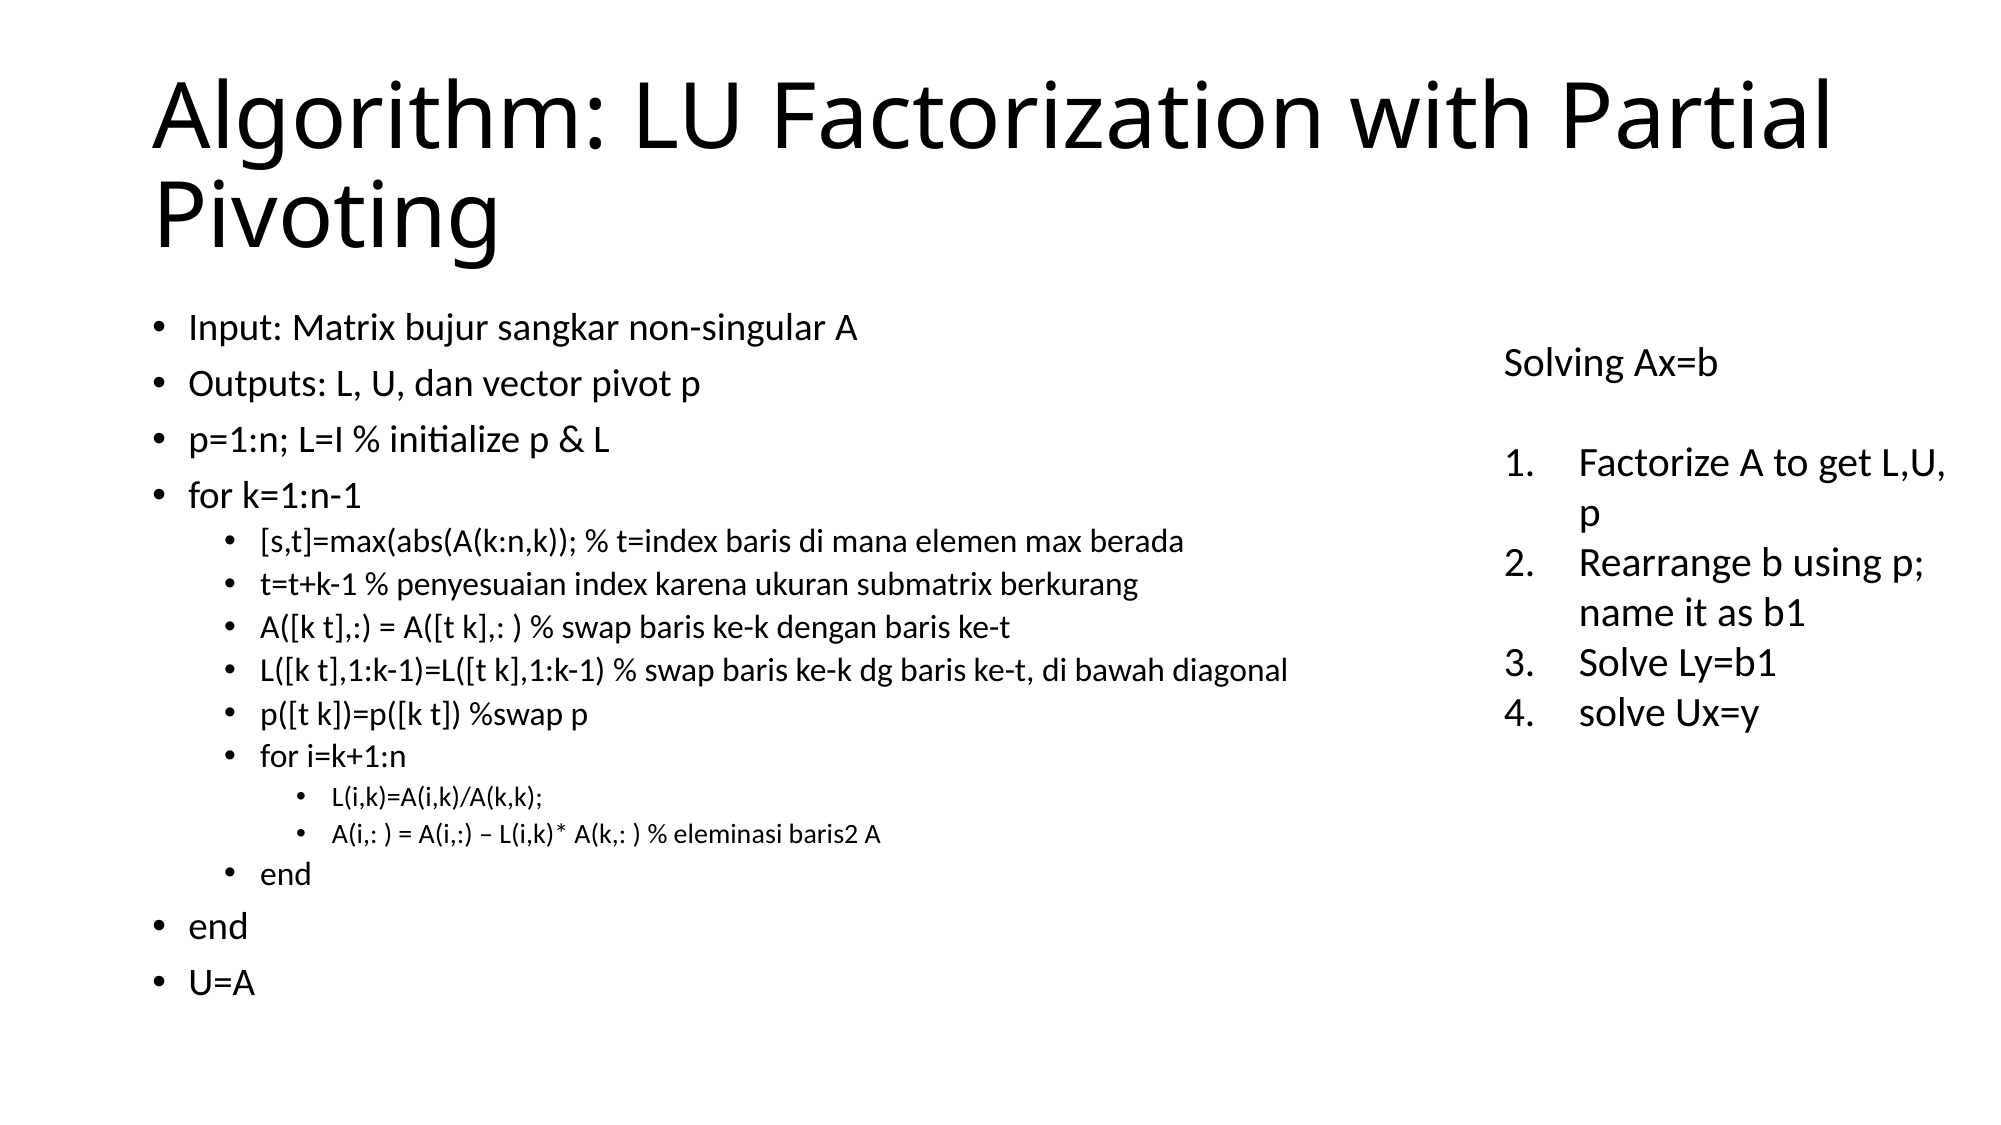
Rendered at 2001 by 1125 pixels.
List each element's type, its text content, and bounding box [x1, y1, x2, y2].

title Algorithm: LU Factorization with Partial Pivoting [137, 59, 1863, 278]
list Input: Matrix bujur sangkar non-singular A Outputs: L, U, dan vector pivot p p=1:n; L=I % initialize p & L for k=1:n-1 [s,t]=max(abs(A(k:n,k)); % t=index baris di mana elemen max berada t=t+k-1 % penyesuaian index karena ukuran submatrix berkurang A([k t],:) = A([t k],: ) % swap baris ke-k dengan baris ke-t L([k t],1:k-1)=L([t k],1:k-1) % swap baris ke-k dg baris ke-t, di bawah diagonal p([t k])=p([k t]) %swap p for i=k+1:n L(i,k)=A(i,k)/A(k,k); A(i,: ) = A(i,:) – L(i,k)* A(k,: ) % eleminasi baris2 A end end U=A [137, 299, 1863, 1014]
text_box Solving Ax=b Factorize A to get L,U, p Rearrange b using p; name it as b1 Solve Ly=b1 solve Ux=y [1489, 327, 1967, 743]
